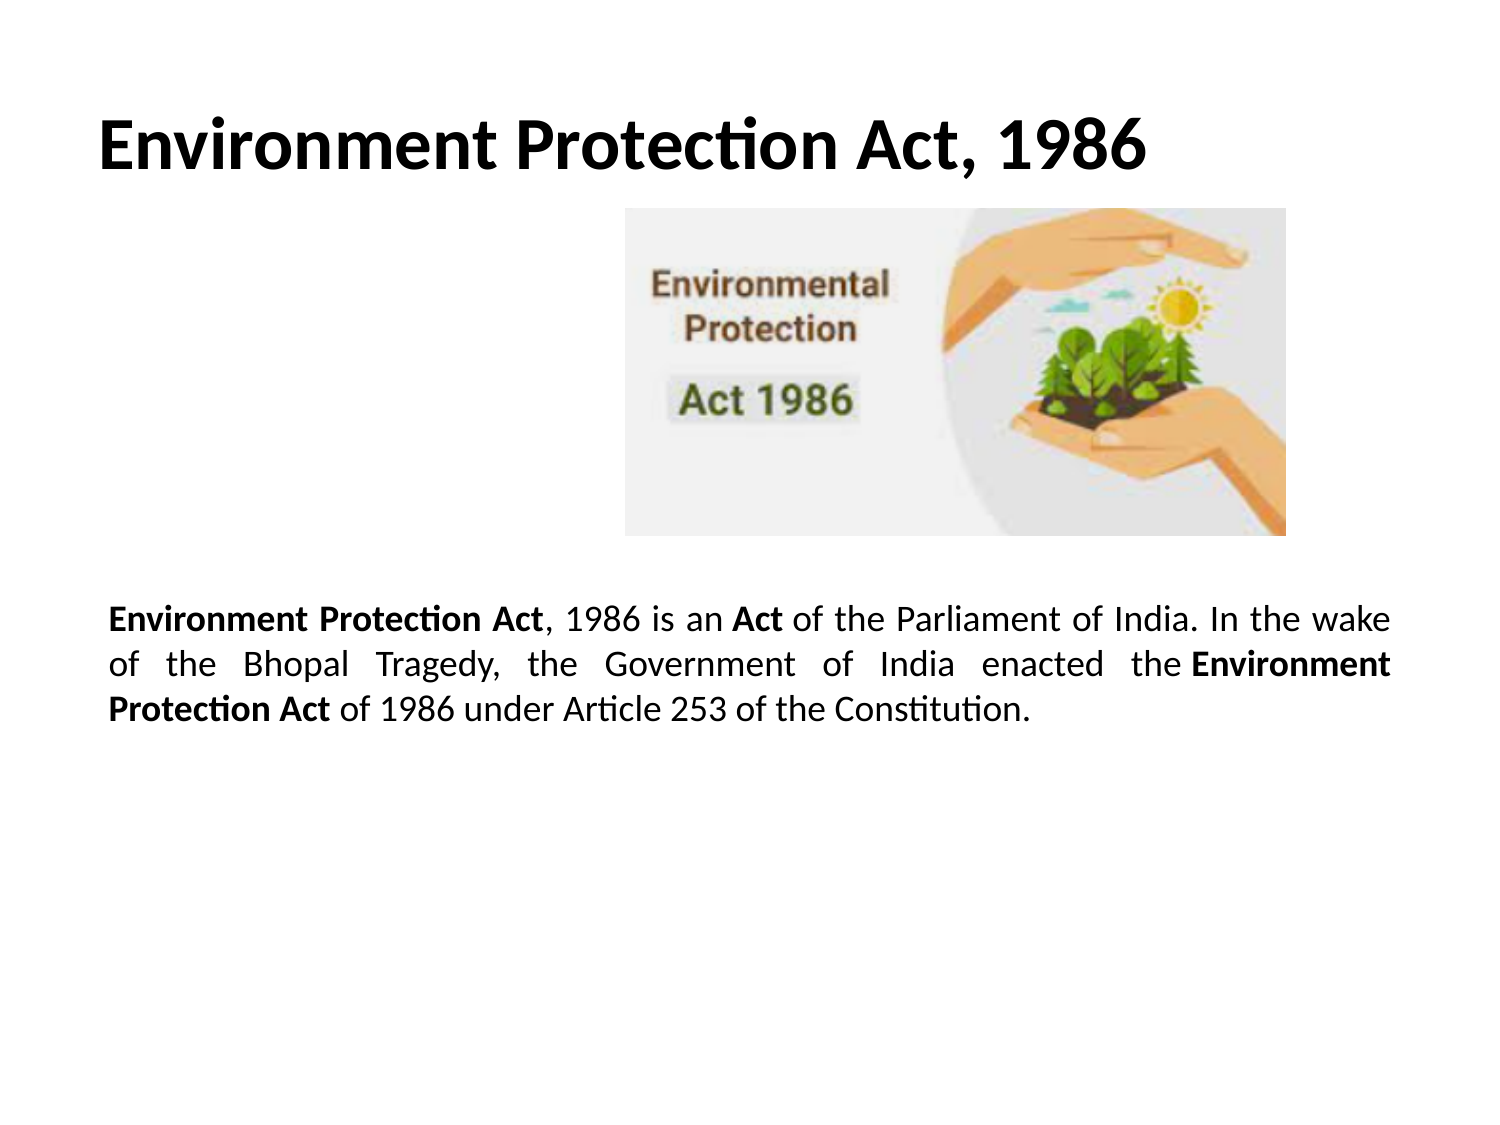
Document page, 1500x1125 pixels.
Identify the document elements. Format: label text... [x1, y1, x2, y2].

text_box Environment Protection Act, 1986 is an Act of the Parliament of India. In the wake of the Bhopal Tragedy, the Government of India enacted the Environment Protection Act of 1986 under Article 253 of the Constitution. [93, 586, 1407, 737]
text_box Environment Protection Act, 1986 [83, 87, 1164, 193]
picture [625, 207, 1287, 536]
